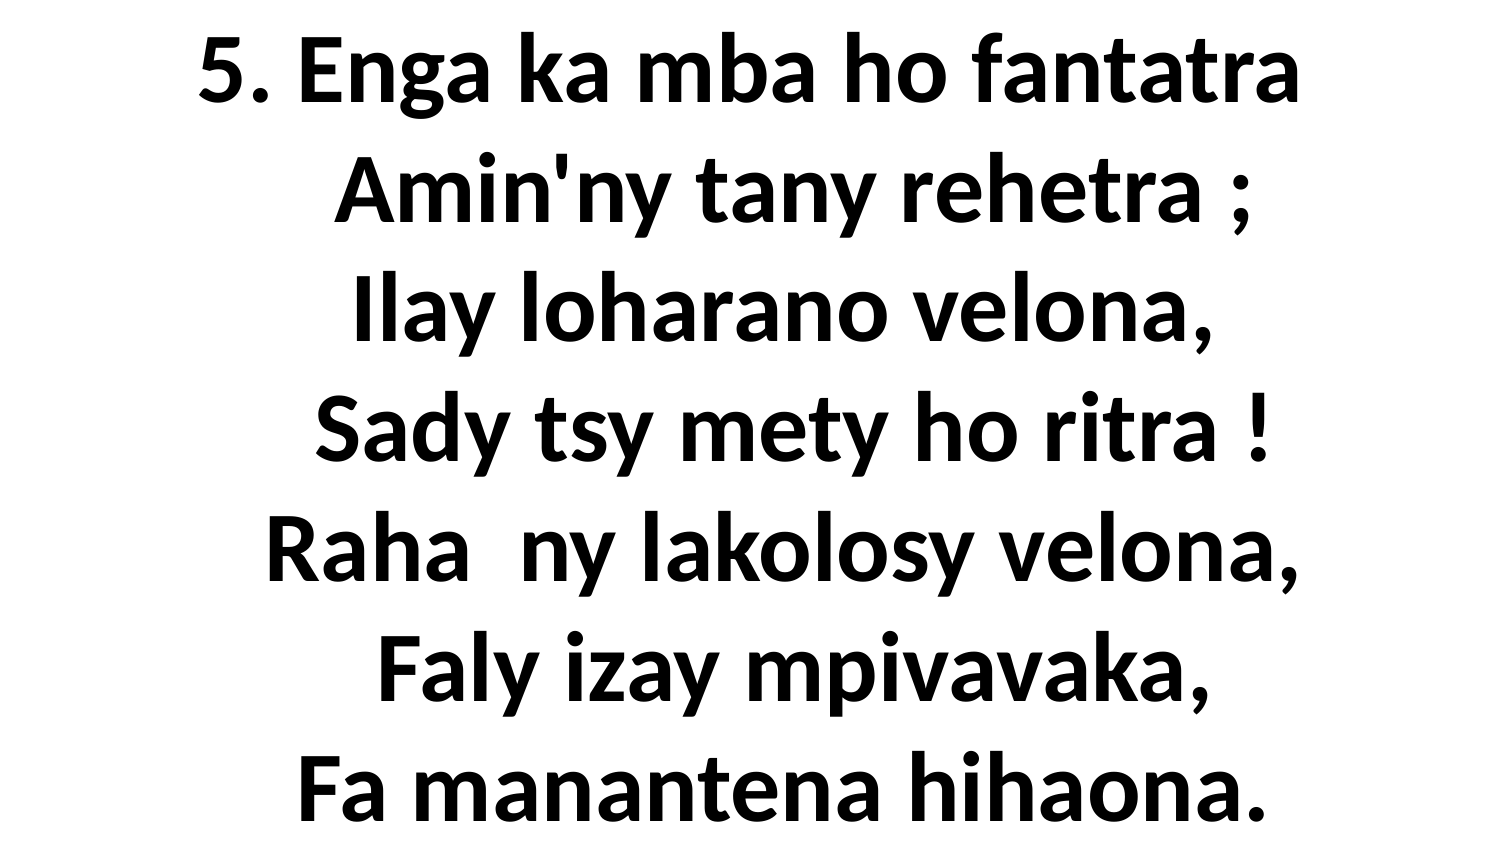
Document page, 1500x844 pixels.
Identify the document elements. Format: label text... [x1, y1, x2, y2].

title 5. Enga ka mba ho fantatra Amin'ny tany rehetra ; Ilay loharano velona, Sady tsy mety ho ritra ! Raha ny lakolosy velona, Faly izay mpivavaka, Fa manantena hihaona. [0, 0, 1500, 844]
